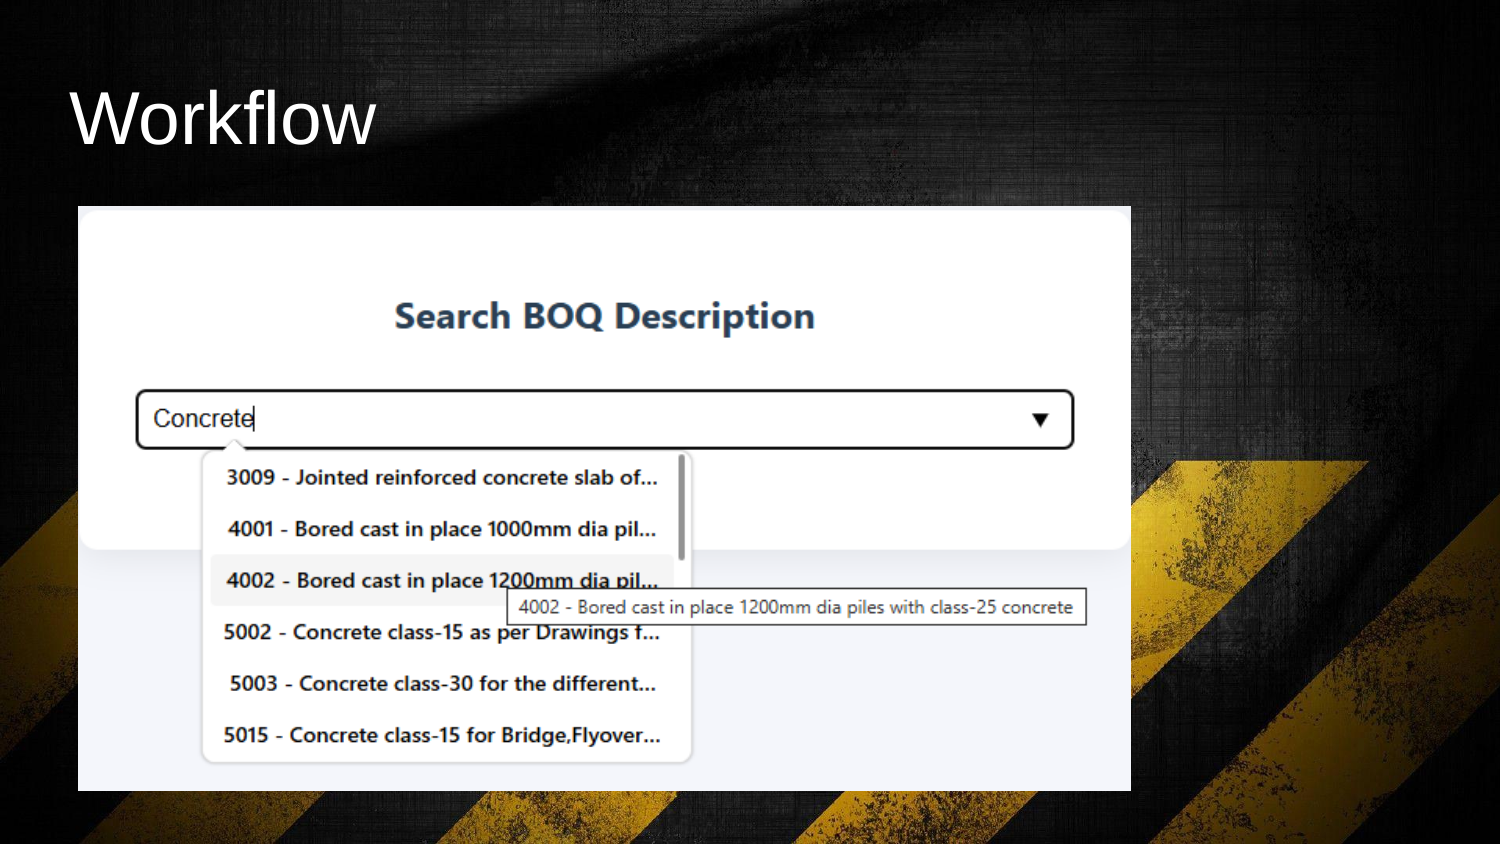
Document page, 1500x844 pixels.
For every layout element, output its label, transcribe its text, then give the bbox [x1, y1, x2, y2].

picture [0, 0, 1500, 844]
text_box Workflow [54, 55, 1133, 184]
